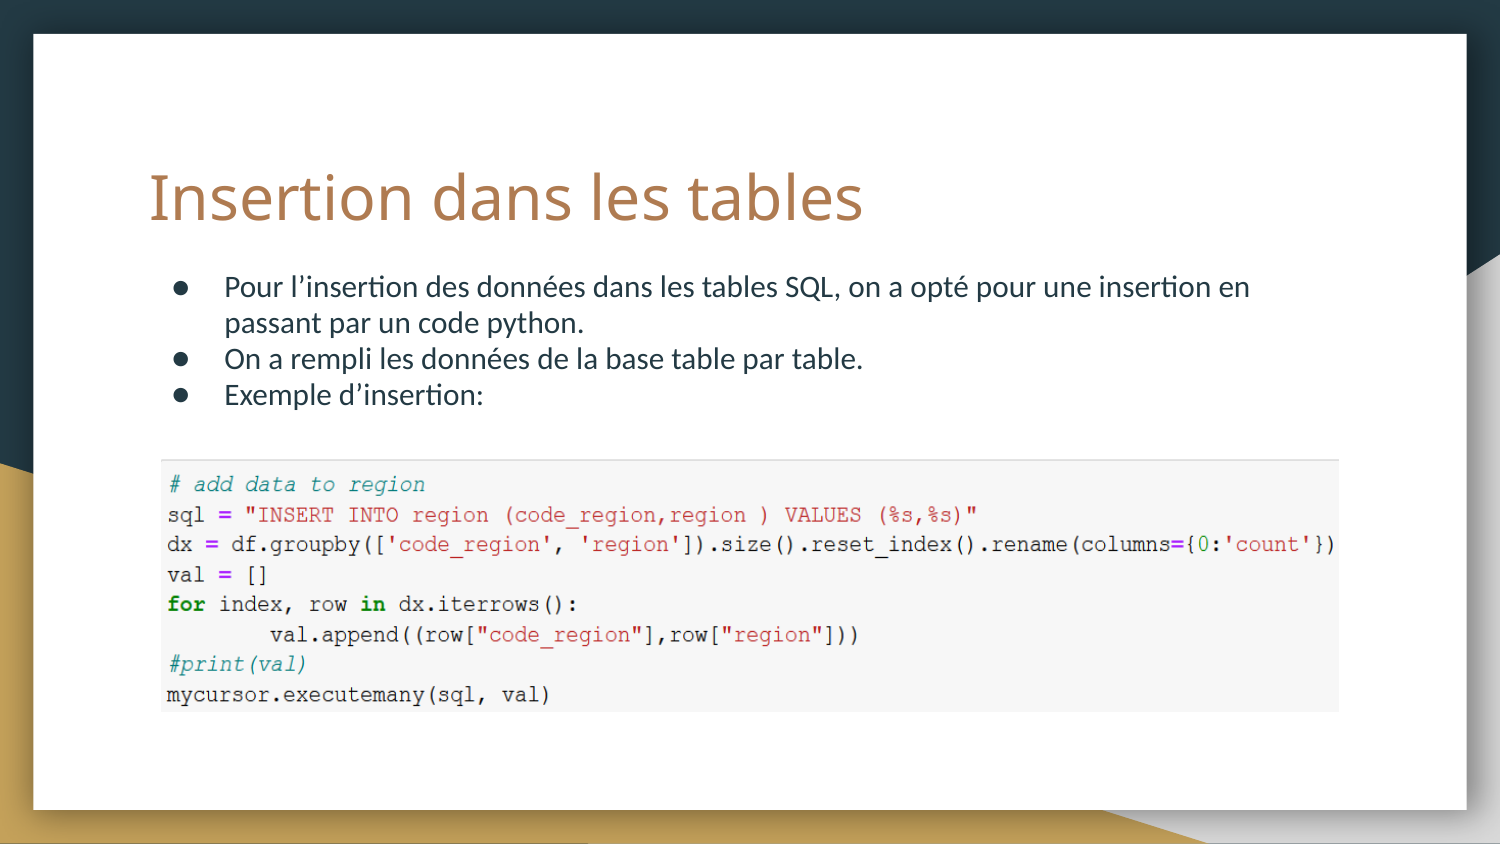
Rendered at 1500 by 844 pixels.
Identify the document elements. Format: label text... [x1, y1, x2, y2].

picture [160, 456, 1339, 712]
list Pour l’insertion des données dans les tables SQL, on a opté pour une insertion en passant par un code python. On a rempli les données de la base table par table. Exemple d’insertion: [134, 254, 1366, 729]
title Insertion dans les tables [134, 138, 1366, 254]
